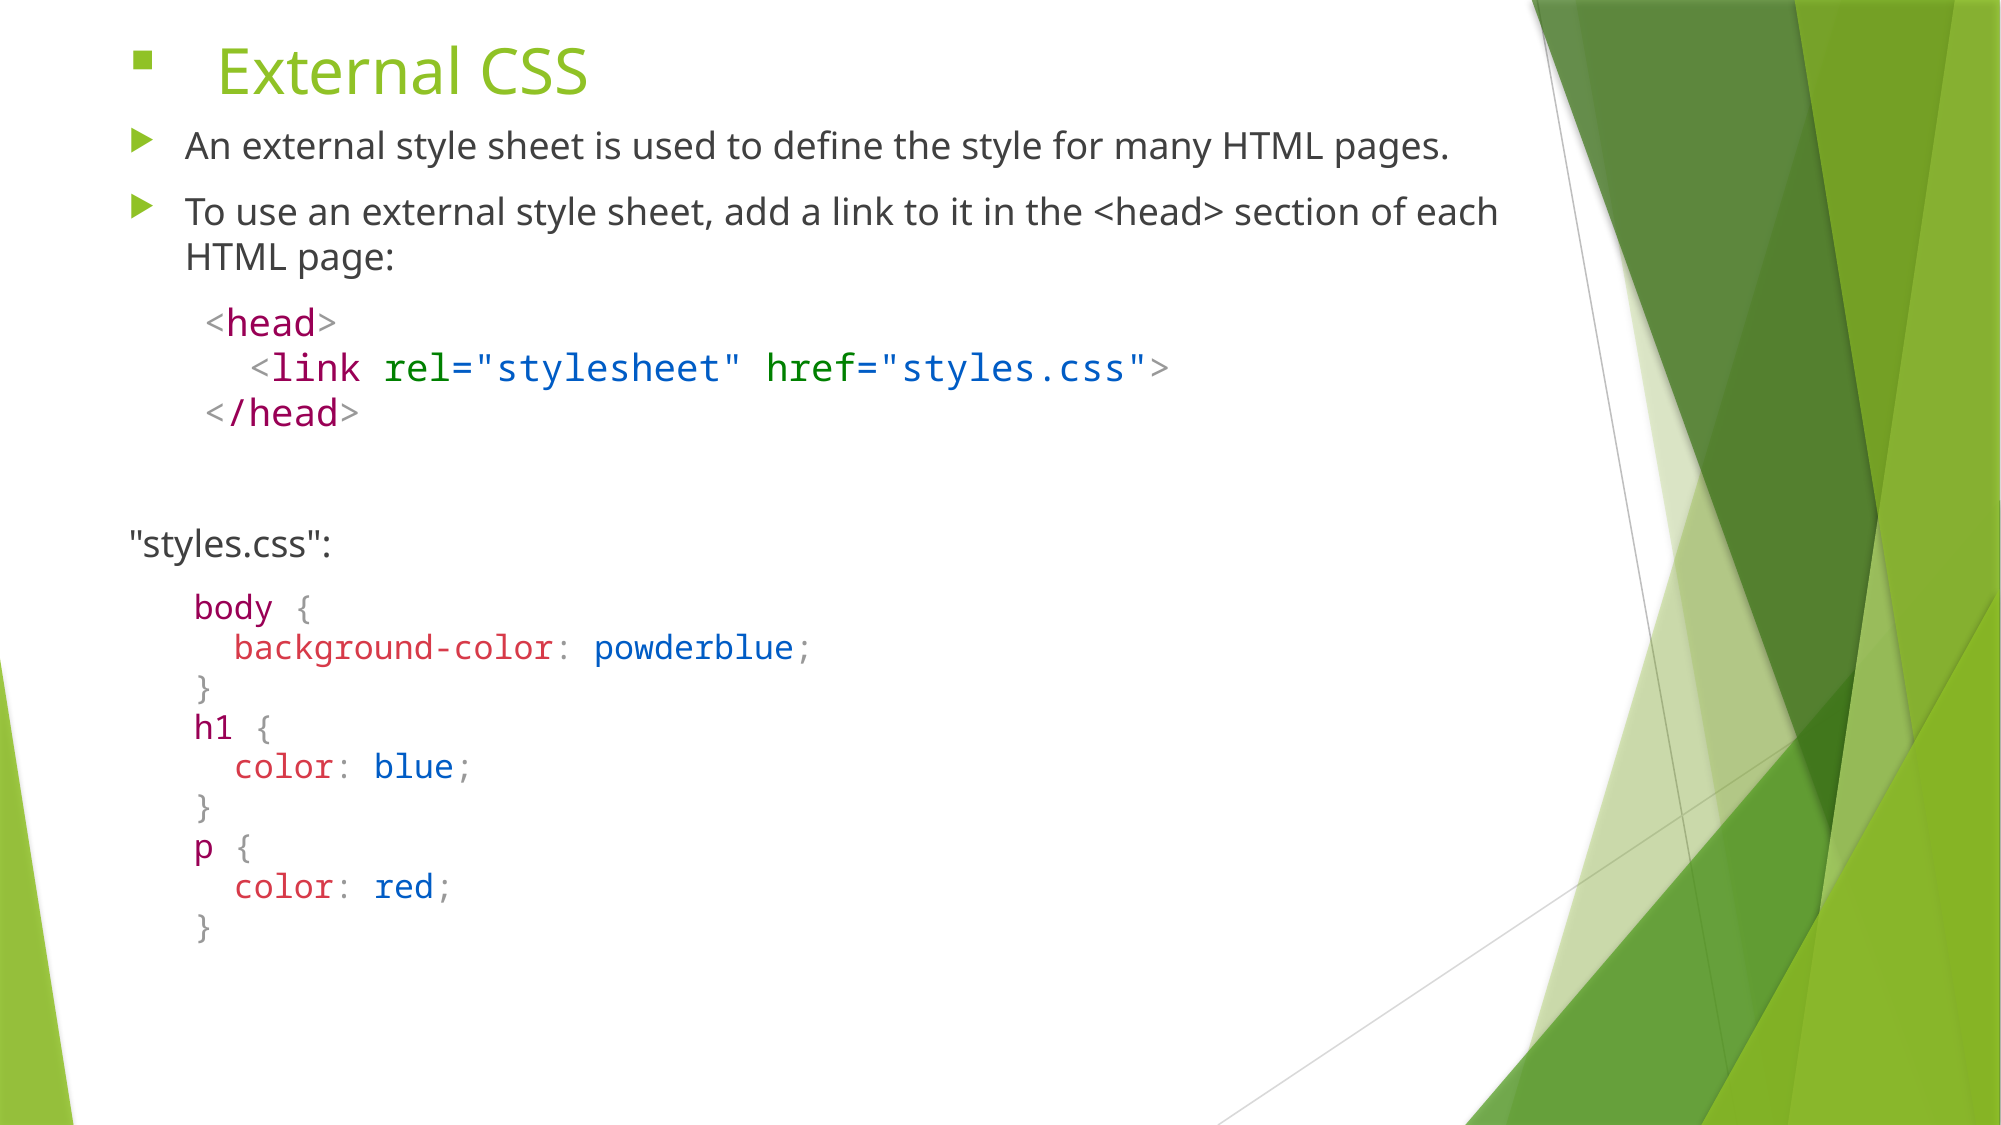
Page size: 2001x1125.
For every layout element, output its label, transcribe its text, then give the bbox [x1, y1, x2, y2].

list An external style sheet is used to define the style for many HTML pages. To use an external style sheet, add a link to it in the <head> section of each HTML page: <head> <link rel="stylesheet" href="styles.css"> </head> "styles.css": body { background-color: powderblue; } h1 { color: blue; } p { color: red; } [113, 114, 1524, 1036]
title External CSS [113, 23, 1524, 114]
